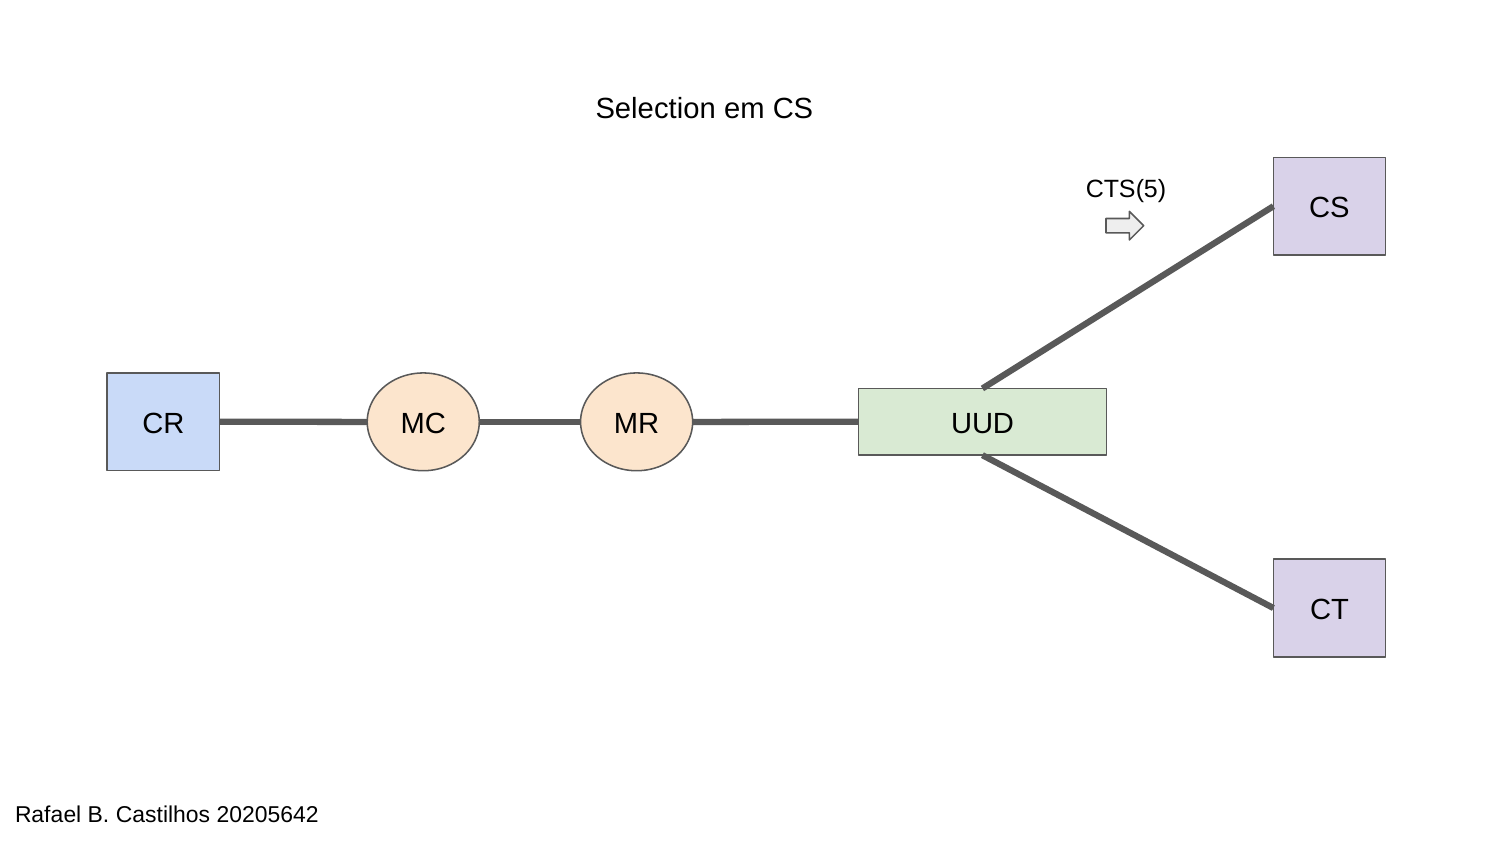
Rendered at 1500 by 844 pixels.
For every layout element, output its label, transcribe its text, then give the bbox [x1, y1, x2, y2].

text_box MC [367, 372, 480, 471]
text_box UUD [858, 388, 1107, 456]
text_box CS [1273, 157, 1386, 256]
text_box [982, 454, 1274, 609]
text_box CT [1273, 559, 1386, 657]
text_box CR [107, 372, 220, 471]
text_box Selection em CS [580, 74, 862, 140]
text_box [982, 205, 1274, 389]
text_box CTS(5) [1070, 157, 1212, 204]
text_box Rafael B. Castilhos 20205642 [0, 785, 354, 841]
text_box MR [580, 372, 693, 471]
